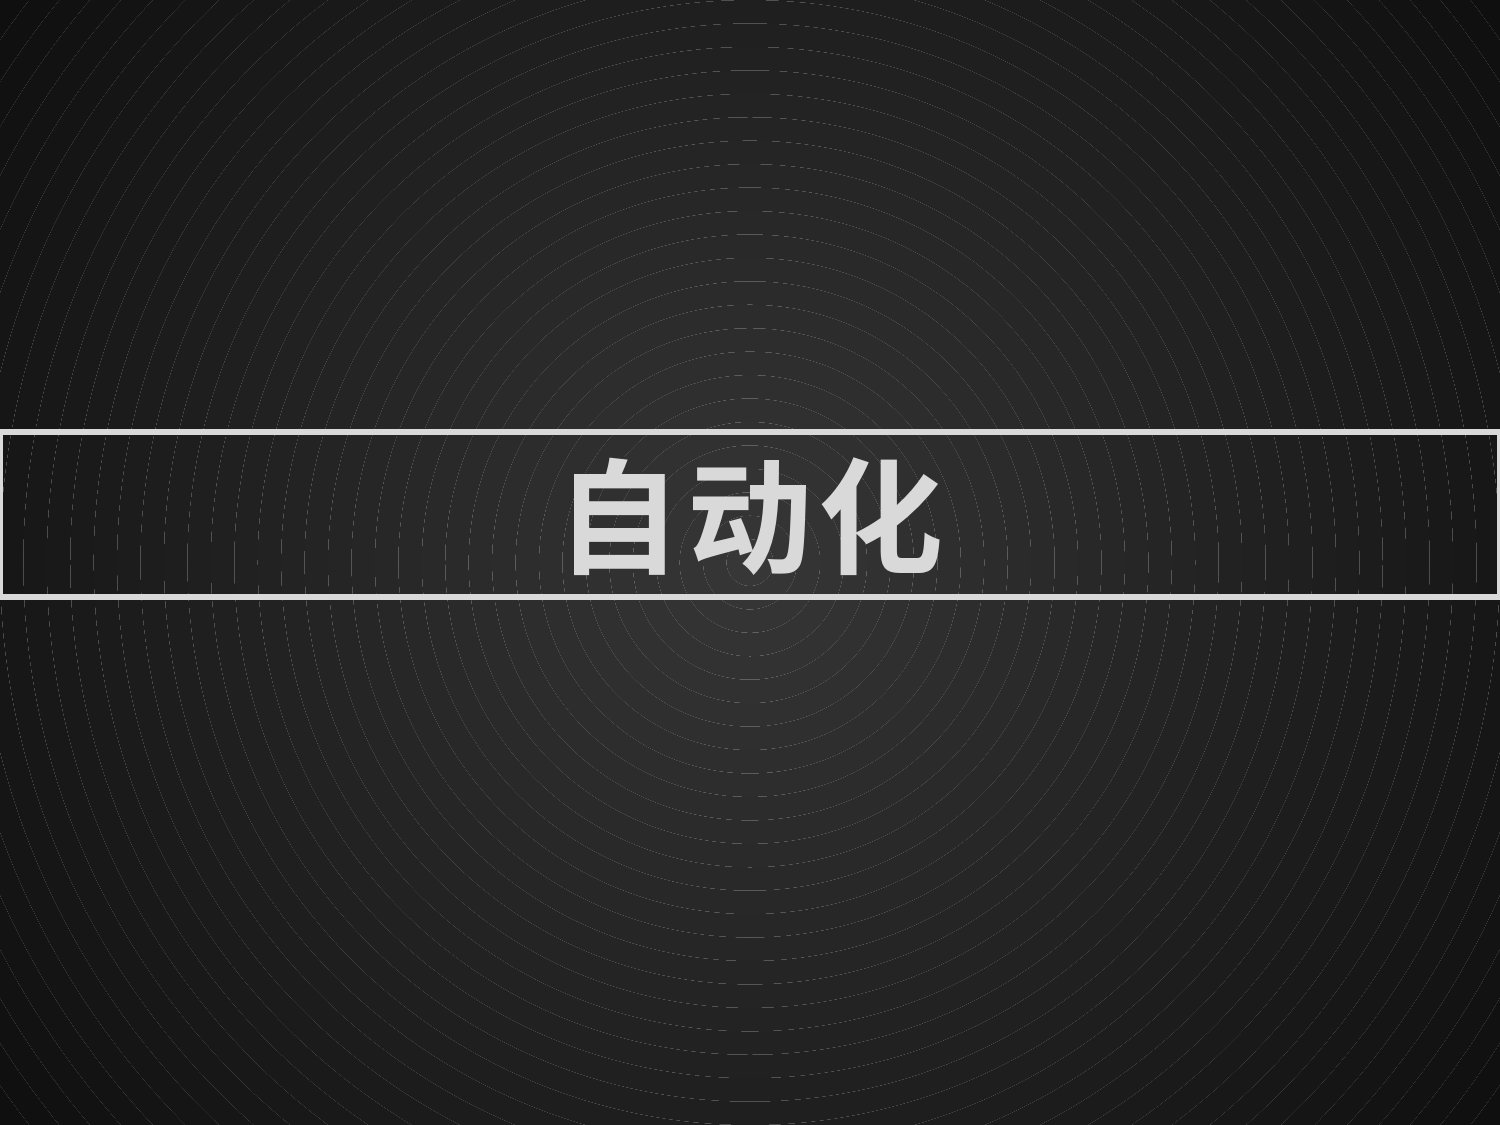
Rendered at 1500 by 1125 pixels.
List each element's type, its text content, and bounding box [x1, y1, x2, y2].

text_box 自动化 [0, 432, 1500, 598]
